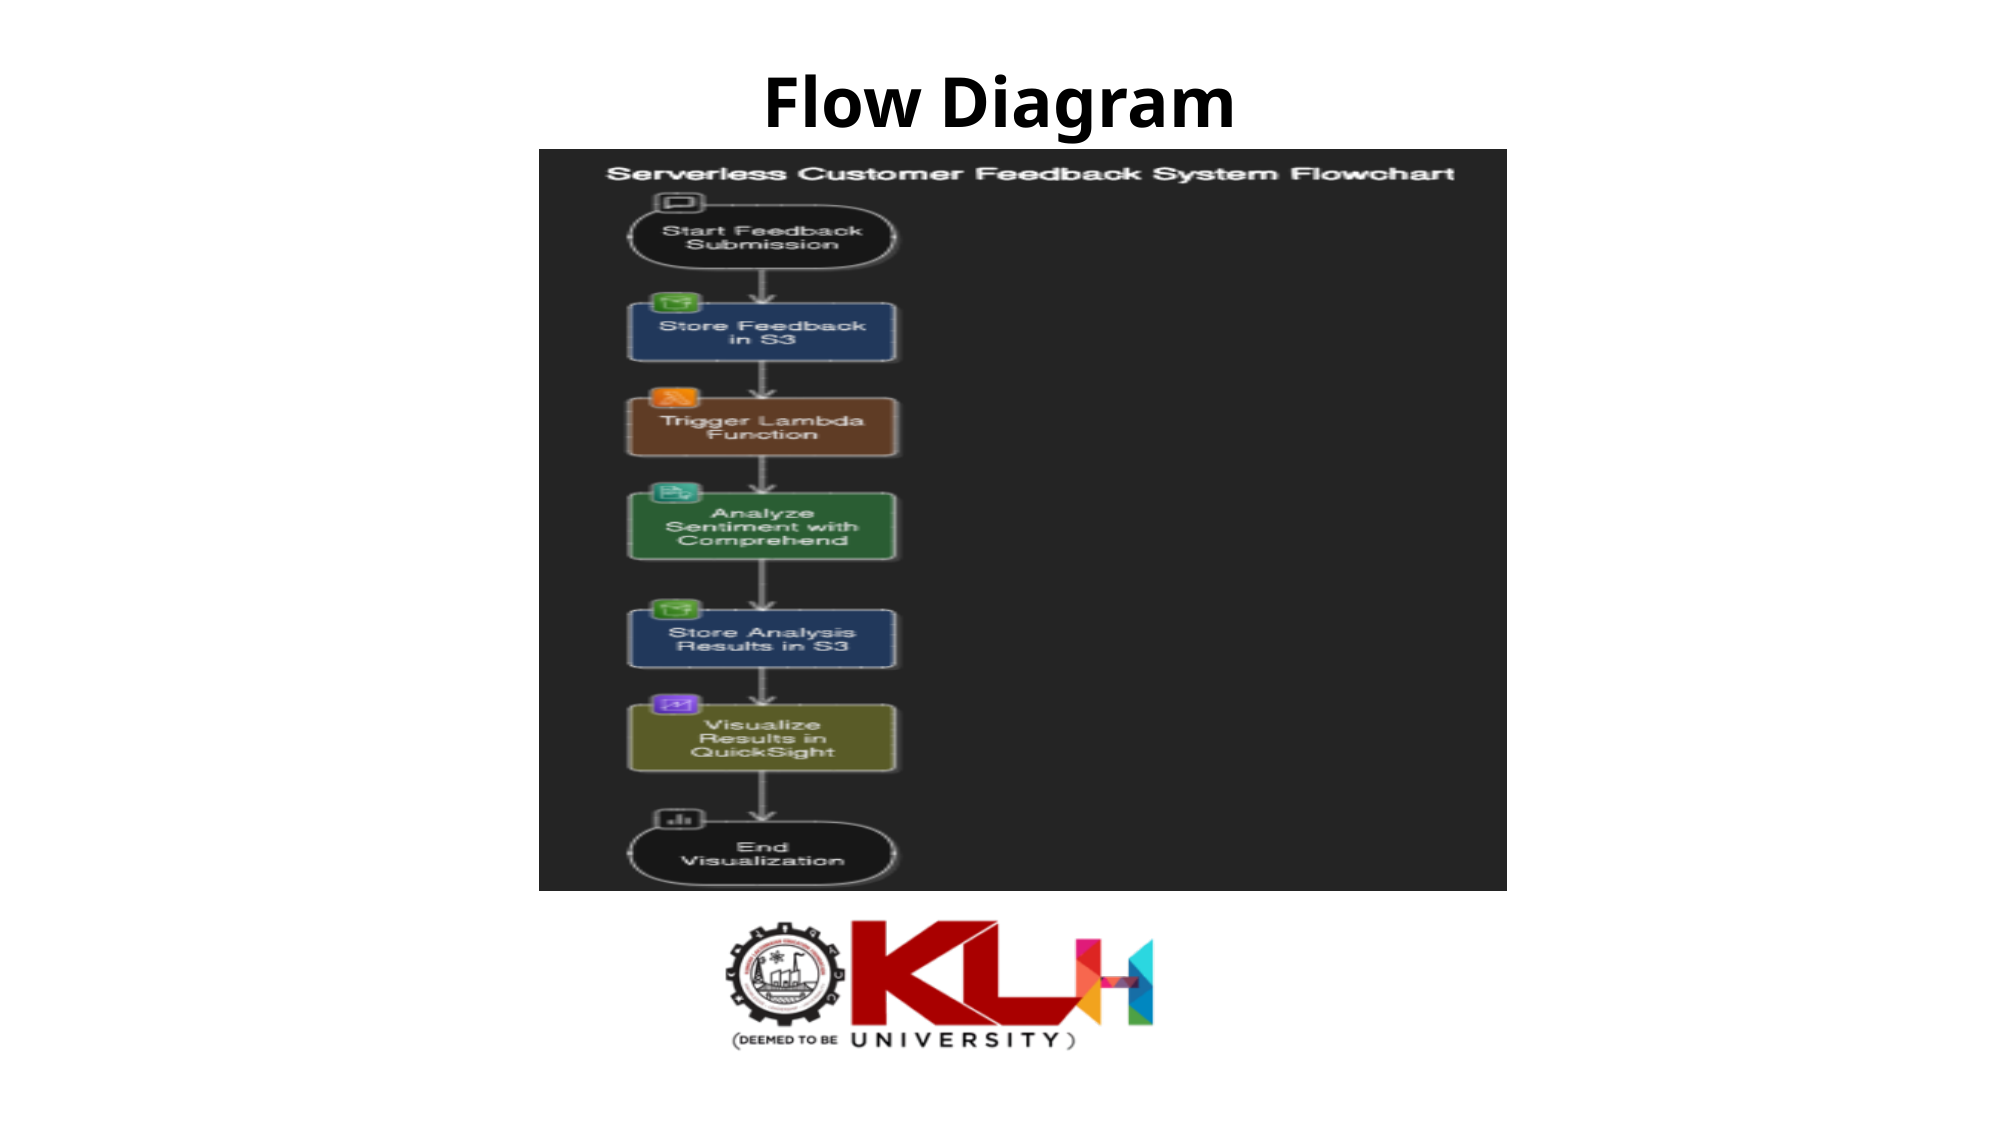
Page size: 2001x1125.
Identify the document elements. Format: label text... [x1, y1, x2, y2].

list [539, 149, 1507, 891]
picture [717, 891, 1168, 1076]
title Flow Diagram [137, 59, 1863, 150]
